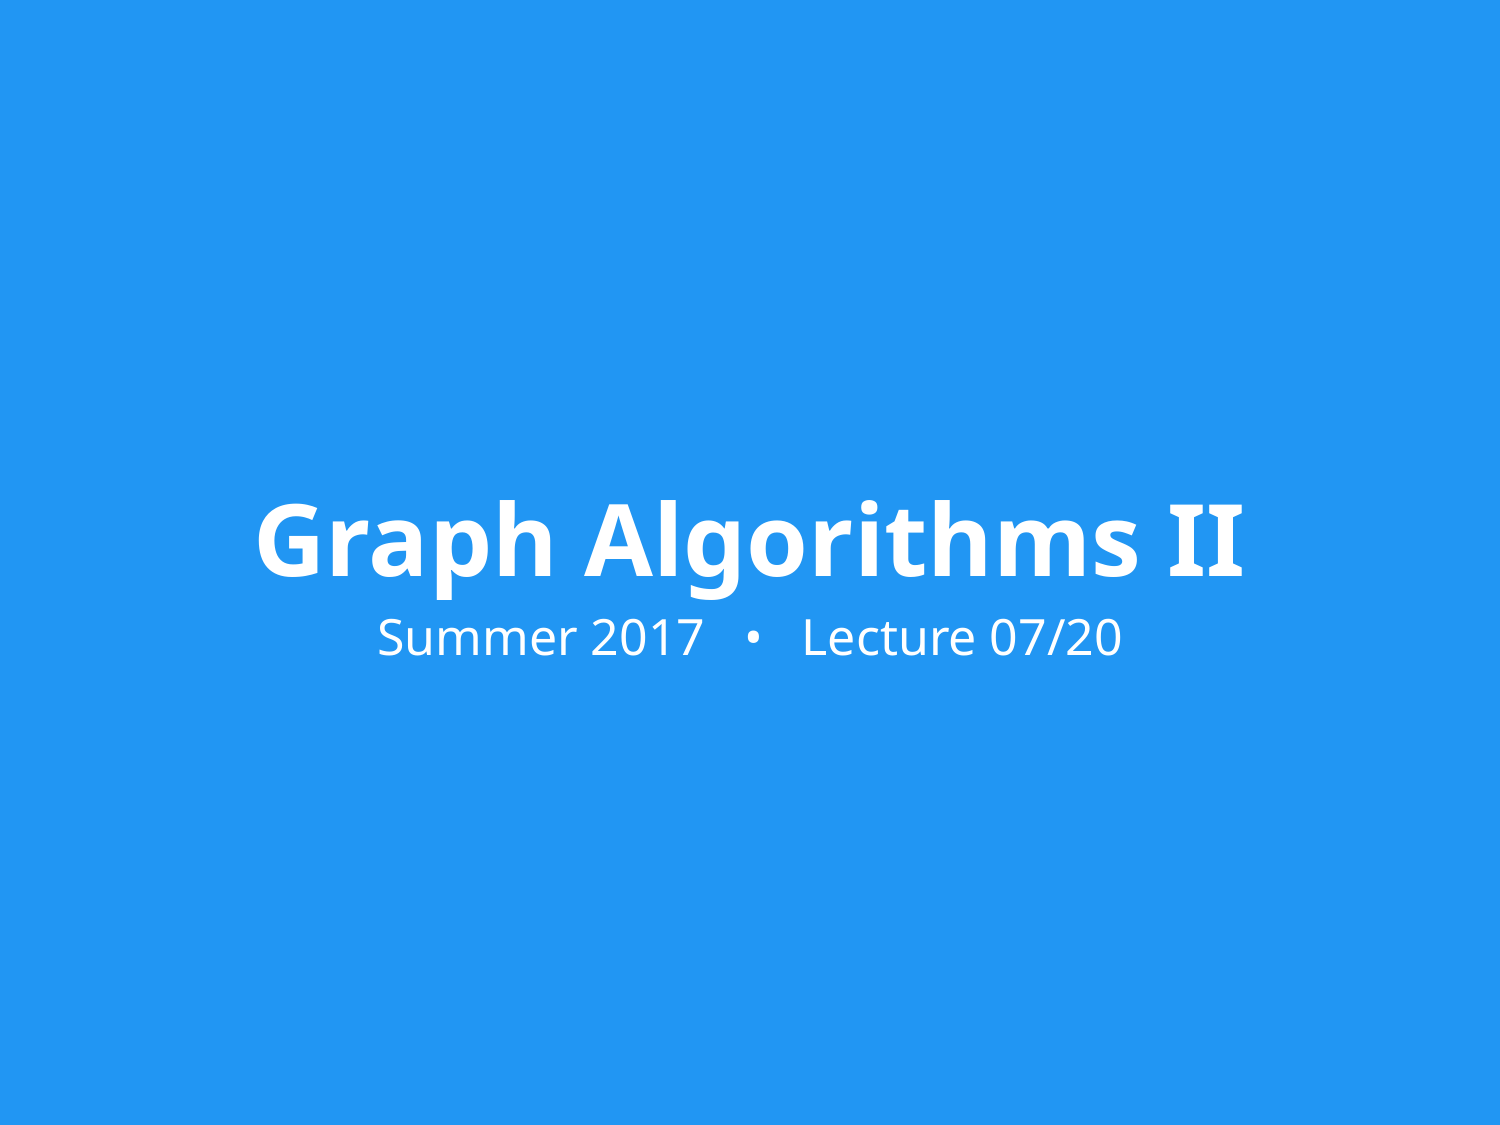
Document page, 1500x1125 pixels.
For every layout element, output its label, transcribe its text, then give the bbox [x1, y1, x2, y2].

subtitle Graph Algorithms II Summer 2017 • Lecture 07/20 [0, 0, 1500, 1125]
